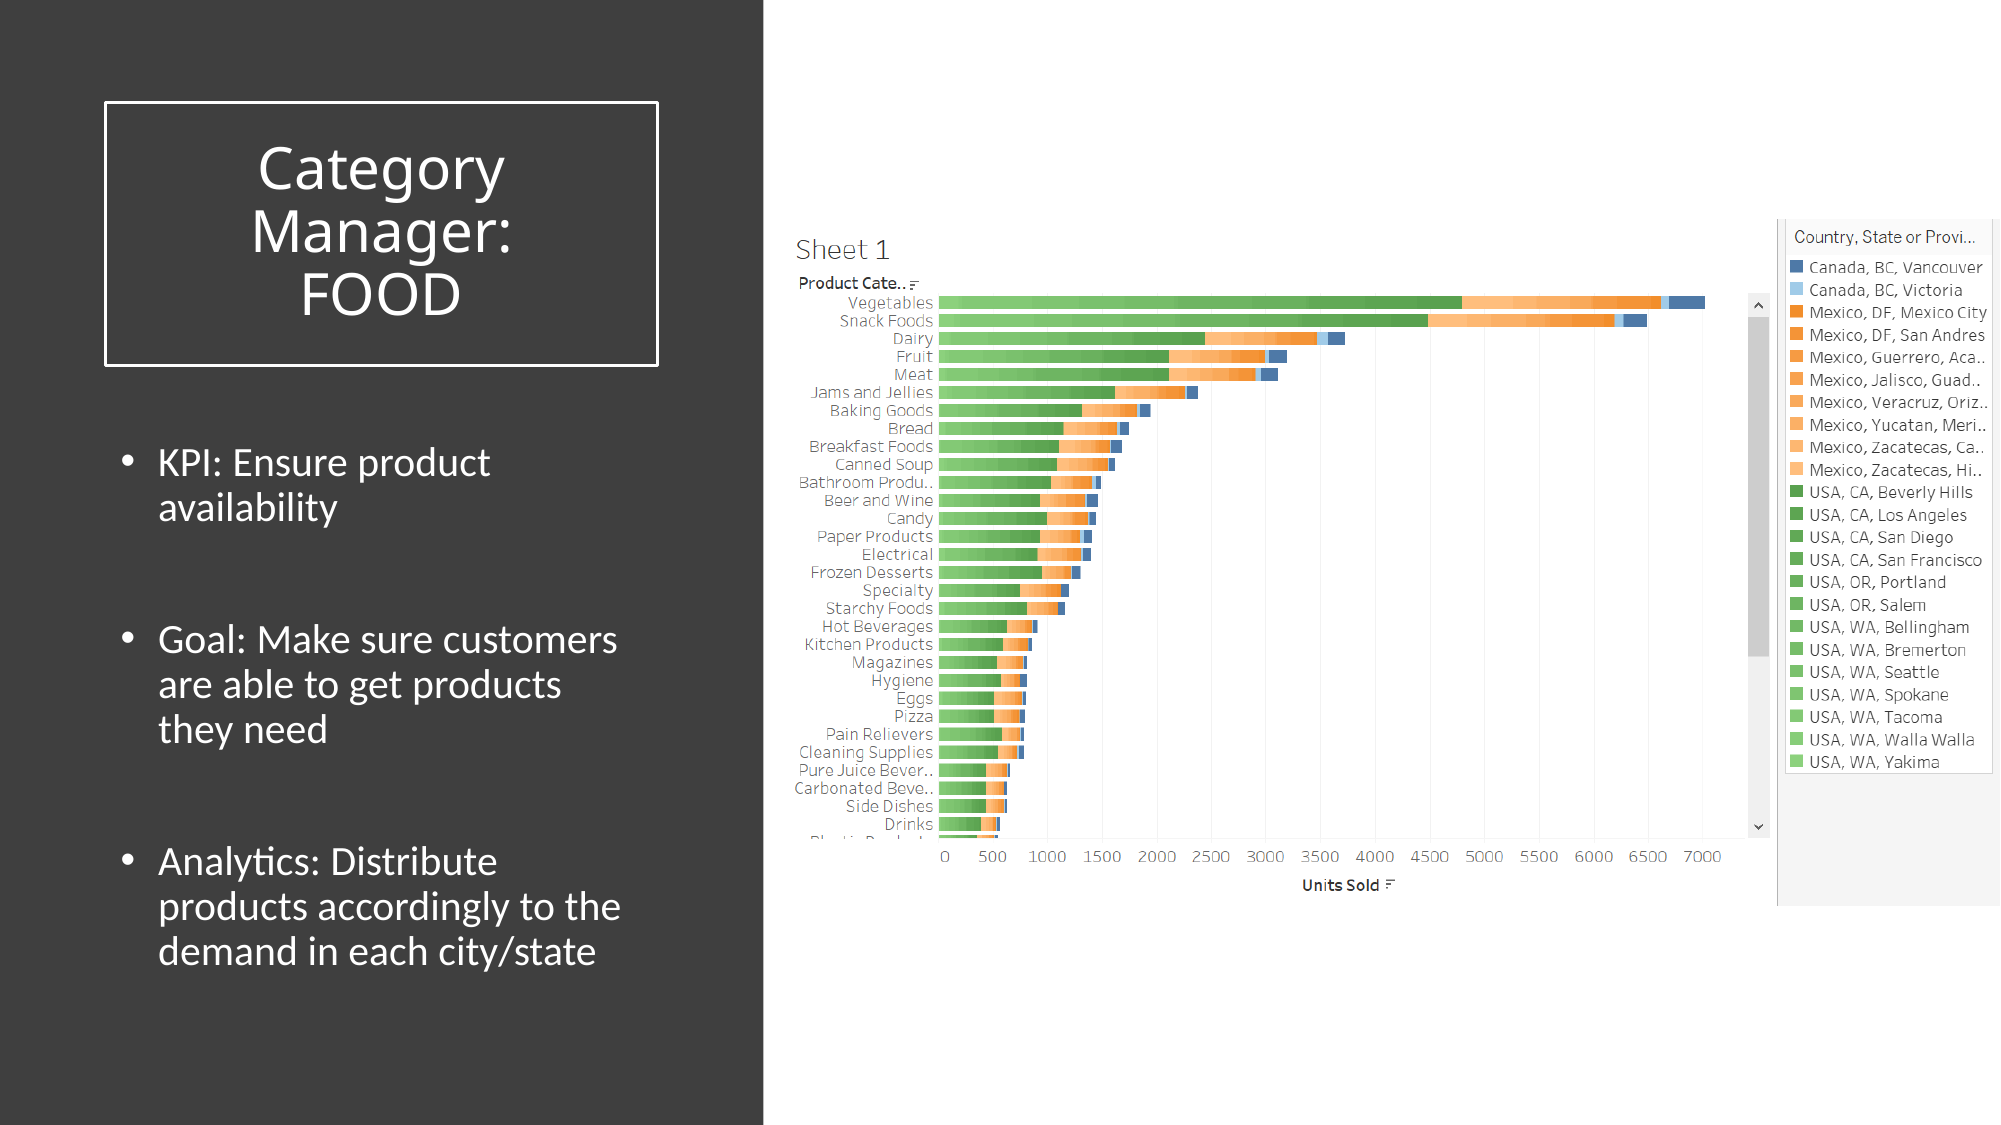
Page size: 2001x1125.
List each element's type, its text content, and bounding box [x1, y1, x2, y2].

text_box [0, 0, 764, 1125]
list KPI: Ensure product availability Goal: Make sure customers are able to get products they need Analytics: Distribute products accordingly to the demand in each city/state [105, 432, 658, 994]
title Category Manager: FOOD [105, 102, 658, 366]
picture [792, 219, 2000, 906]
